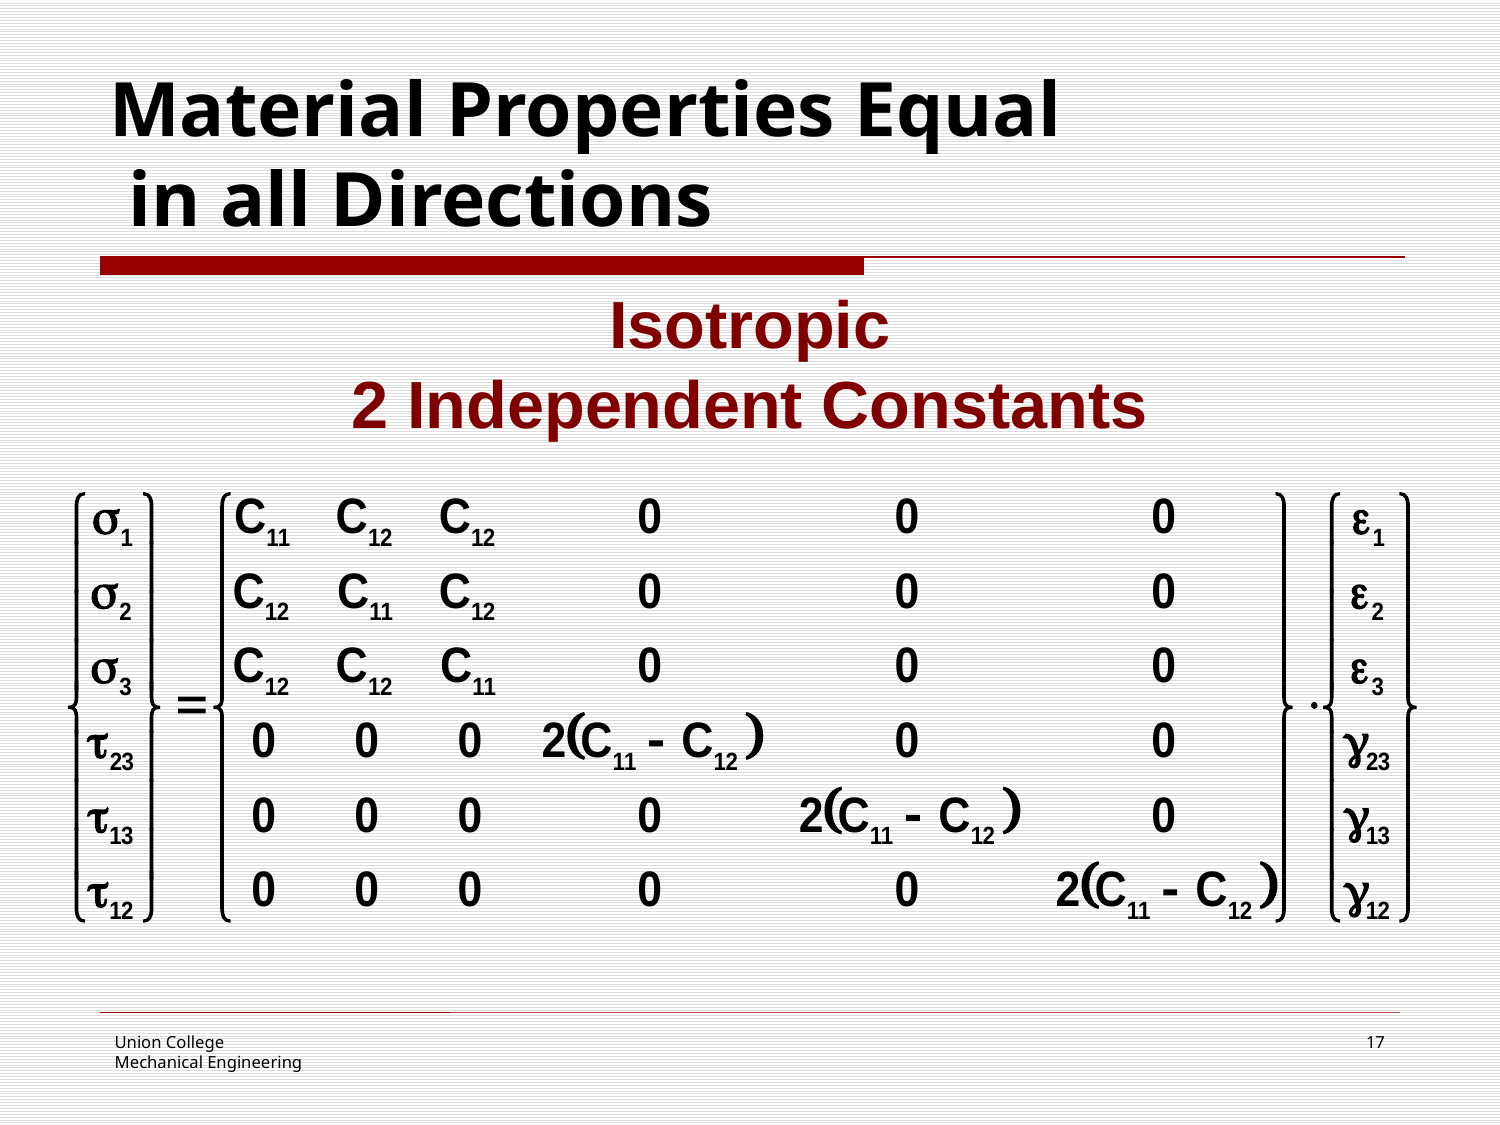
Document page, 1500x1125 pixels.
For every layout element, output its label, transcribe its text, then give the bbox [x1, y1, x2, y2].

slide_number 17 [1074, 1024, 1401, 1103]
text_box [62, 487, 1423, 928]
text_box Isotropic 2 Independent Constants [337, 274, 1163, 450]
title Material Properties Equal in all Directions [93, 49, 1407, 250]
